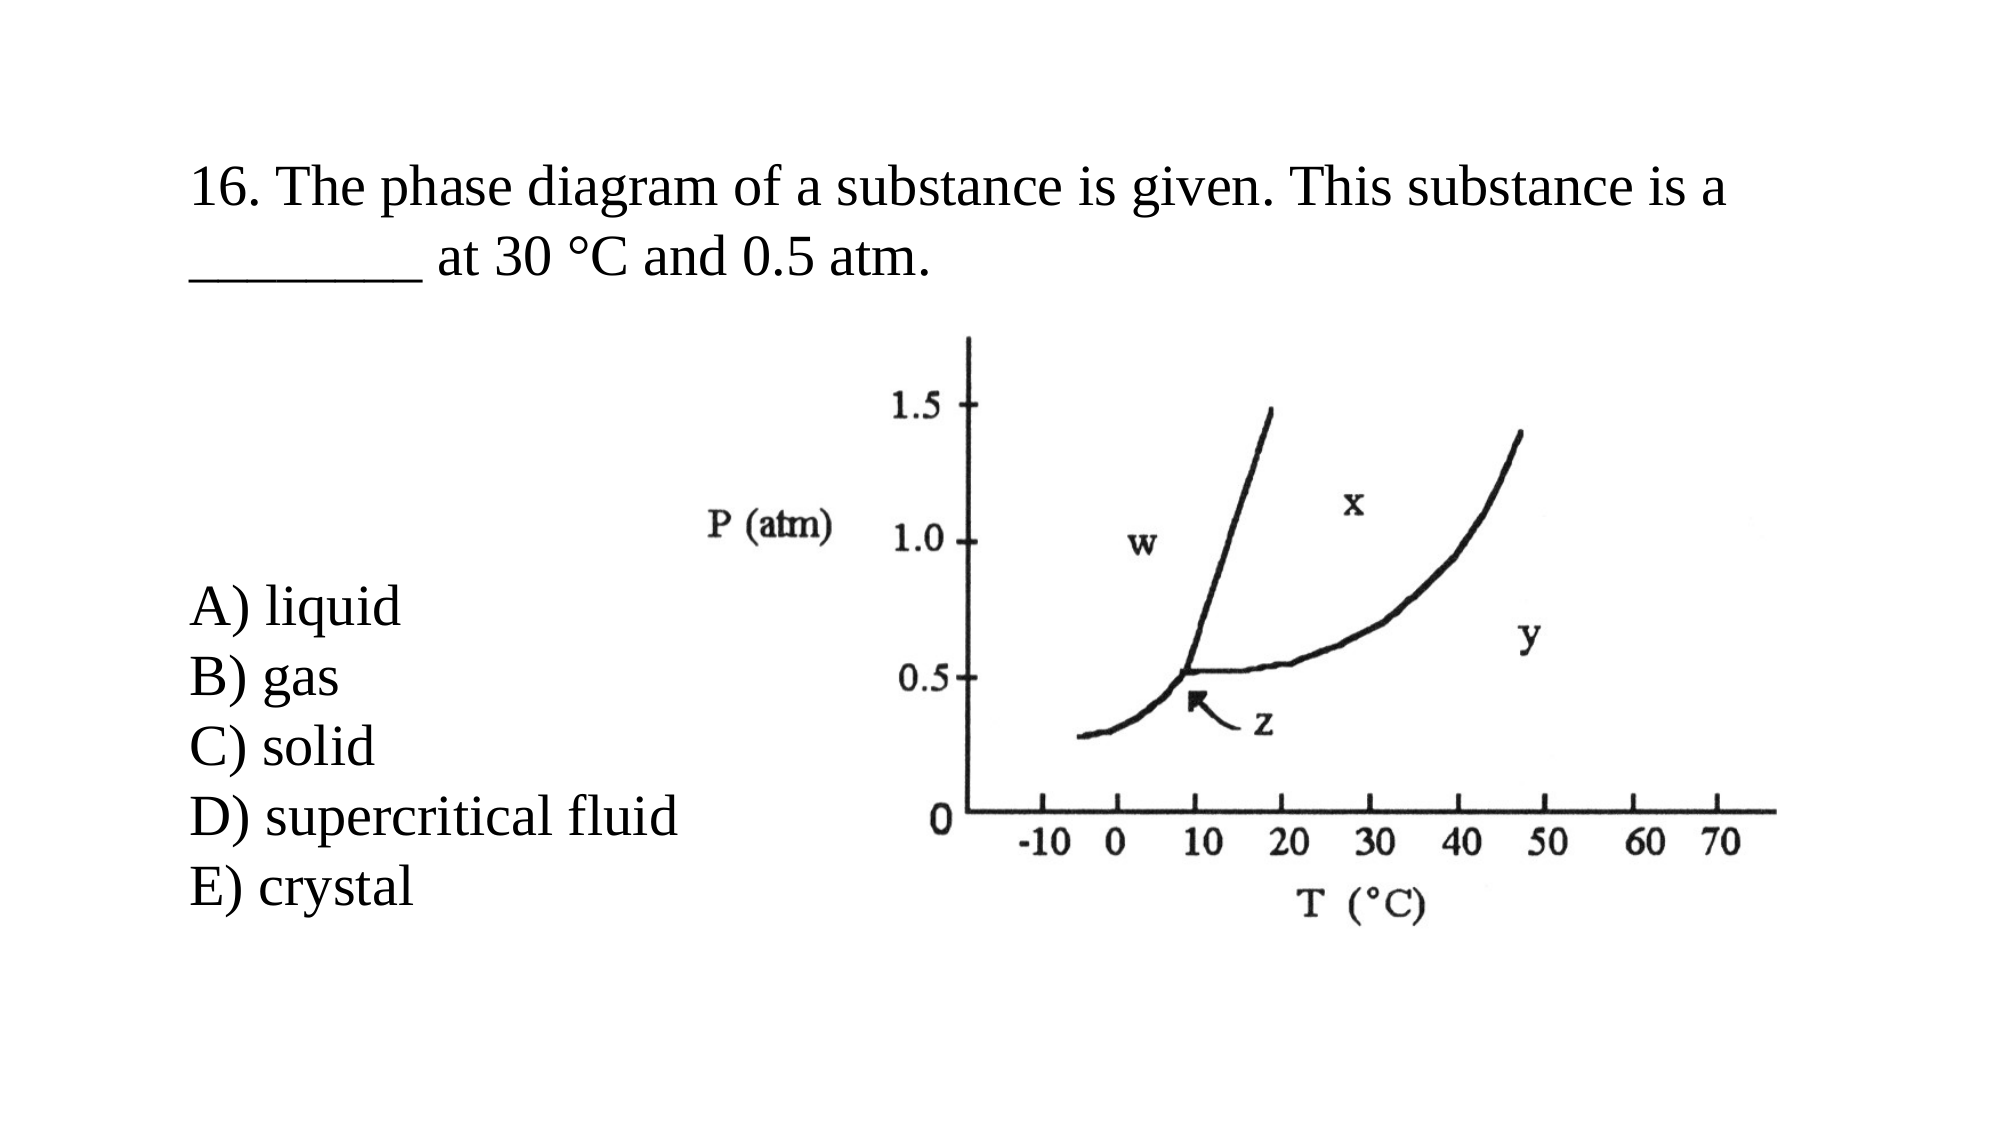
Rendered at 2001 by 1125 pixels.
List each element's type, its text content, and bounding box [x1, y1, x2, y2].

text_box 16. The phase diagram of a substance is given. This substance is a ________ at 30 °C and 0.5 atm. A) liquid B) gas C) solid D) supercritical fluid E) crystal [174, 140, 1867, 925]
picture [689, 325, 1777, 934]
